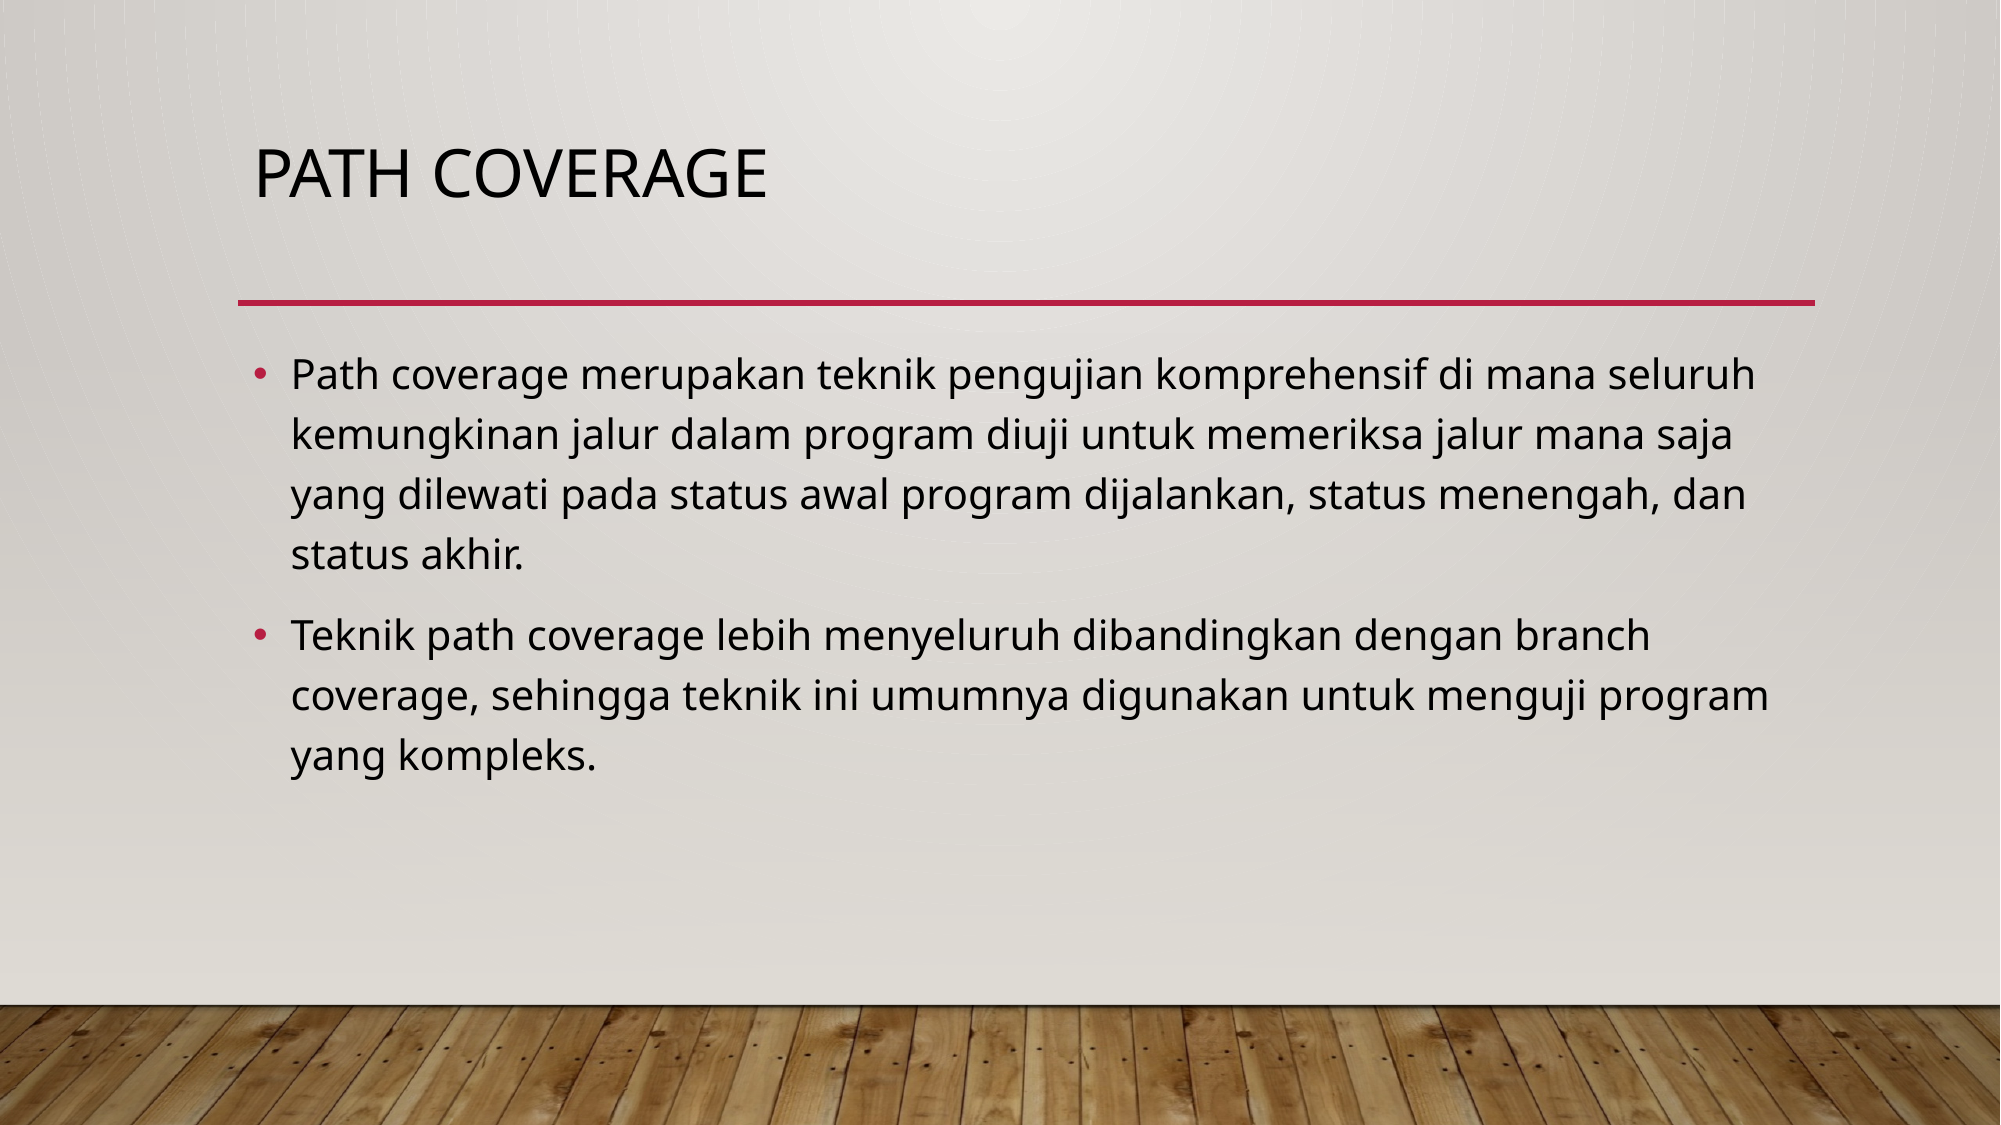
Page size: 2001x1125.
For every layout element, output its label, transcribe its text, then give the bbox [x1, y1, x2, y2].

list Path coverage merupakan teknik pengujian komprehensif di mana seluruh kemungkinan jalur dalam program diuji untuk memeriksa jalur mana saja yang dilewati pada status awal program dijalankan, status menengah, dan status akhir. Teknik path coverage lebih menyeluruh dibandingkan dengan branch coverage, sehingga teknik ini umumnya digunakan untuk menguji program yang kompleks. [238, 330, 1814, 897]
picture [0, 1005, 2000, 1125]
title Path Coverage [238, 131, 1814, 305]
